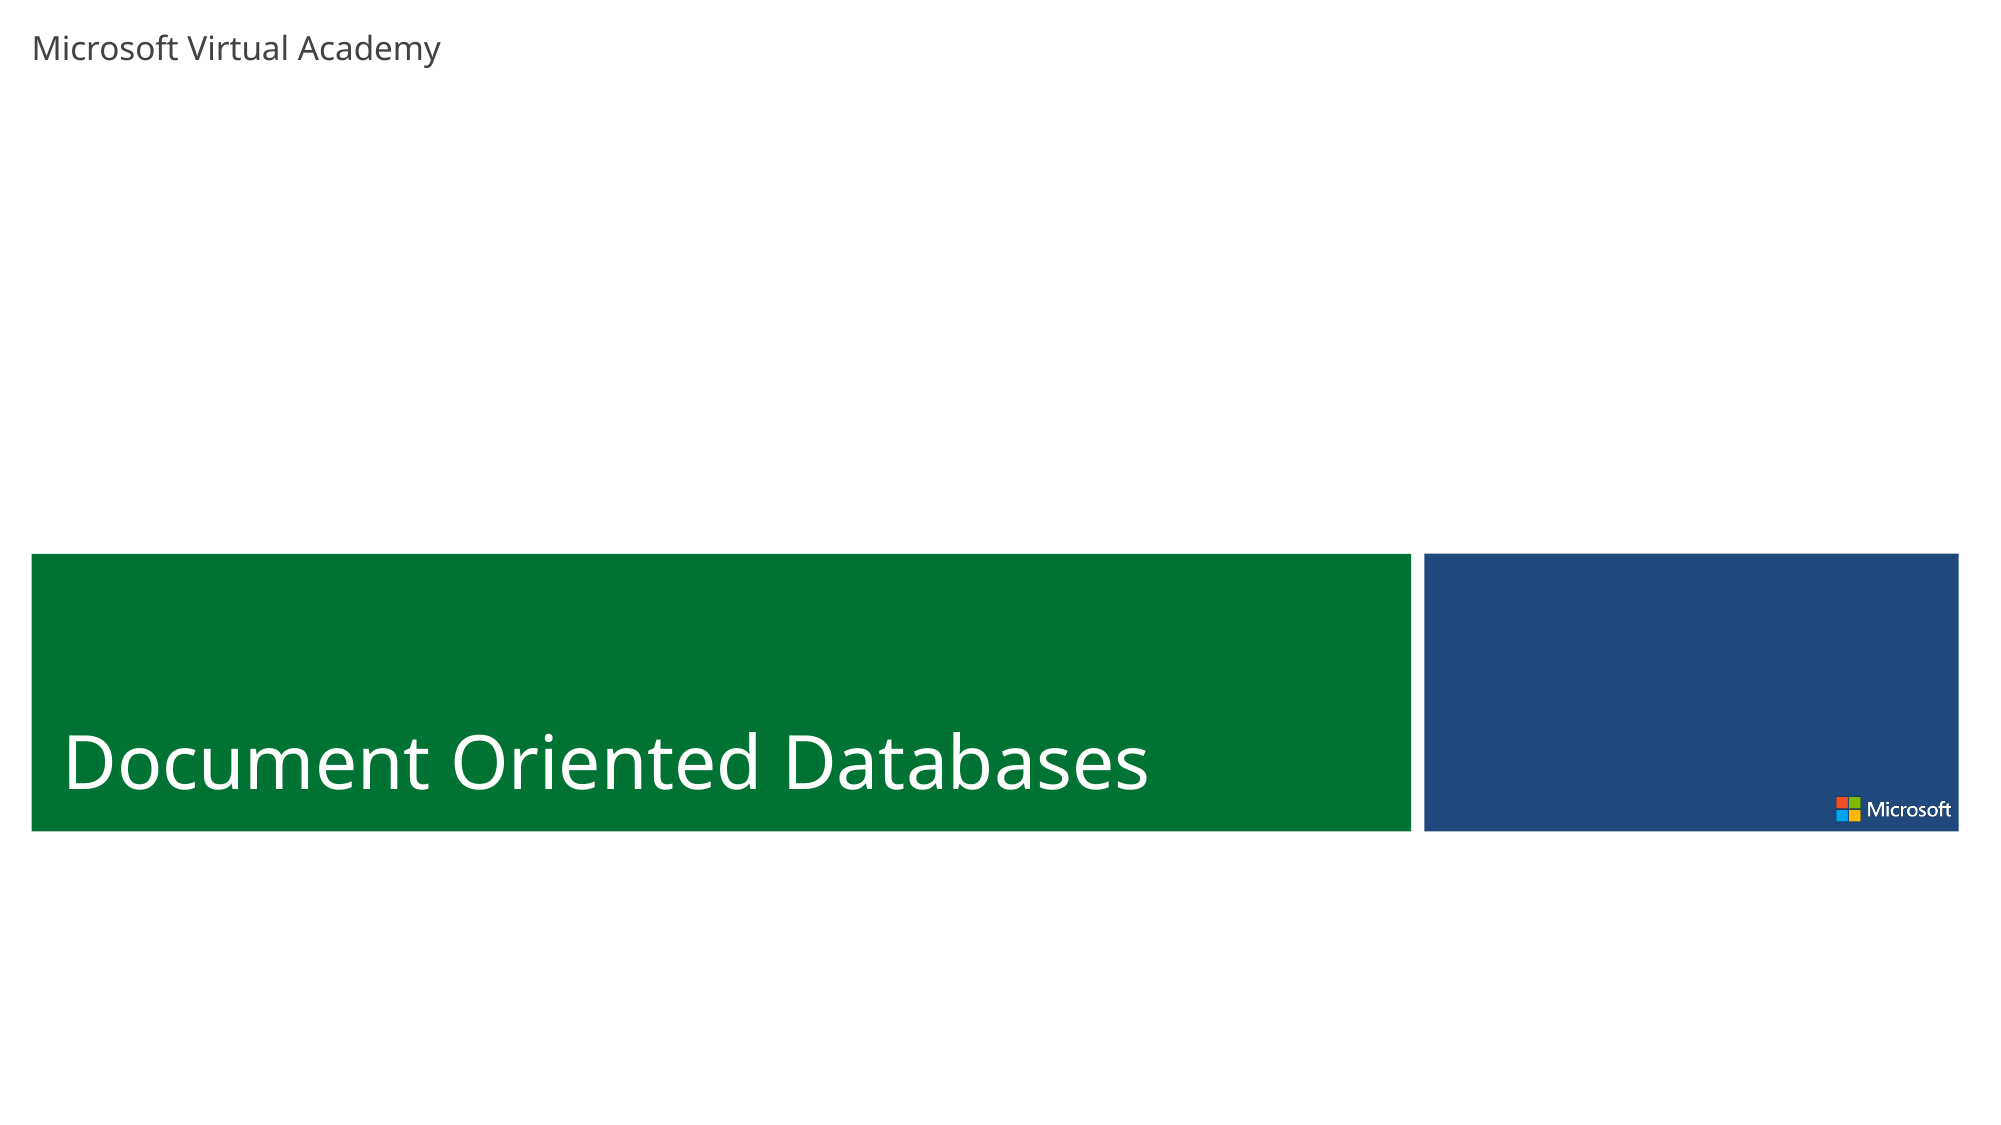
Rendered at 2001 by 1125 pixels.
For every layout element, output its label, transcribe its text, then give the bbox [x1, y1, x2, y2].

list Document Oriented Databases [47, 568, 1396, 813]
picture [1834, 790, 1956, 827]
